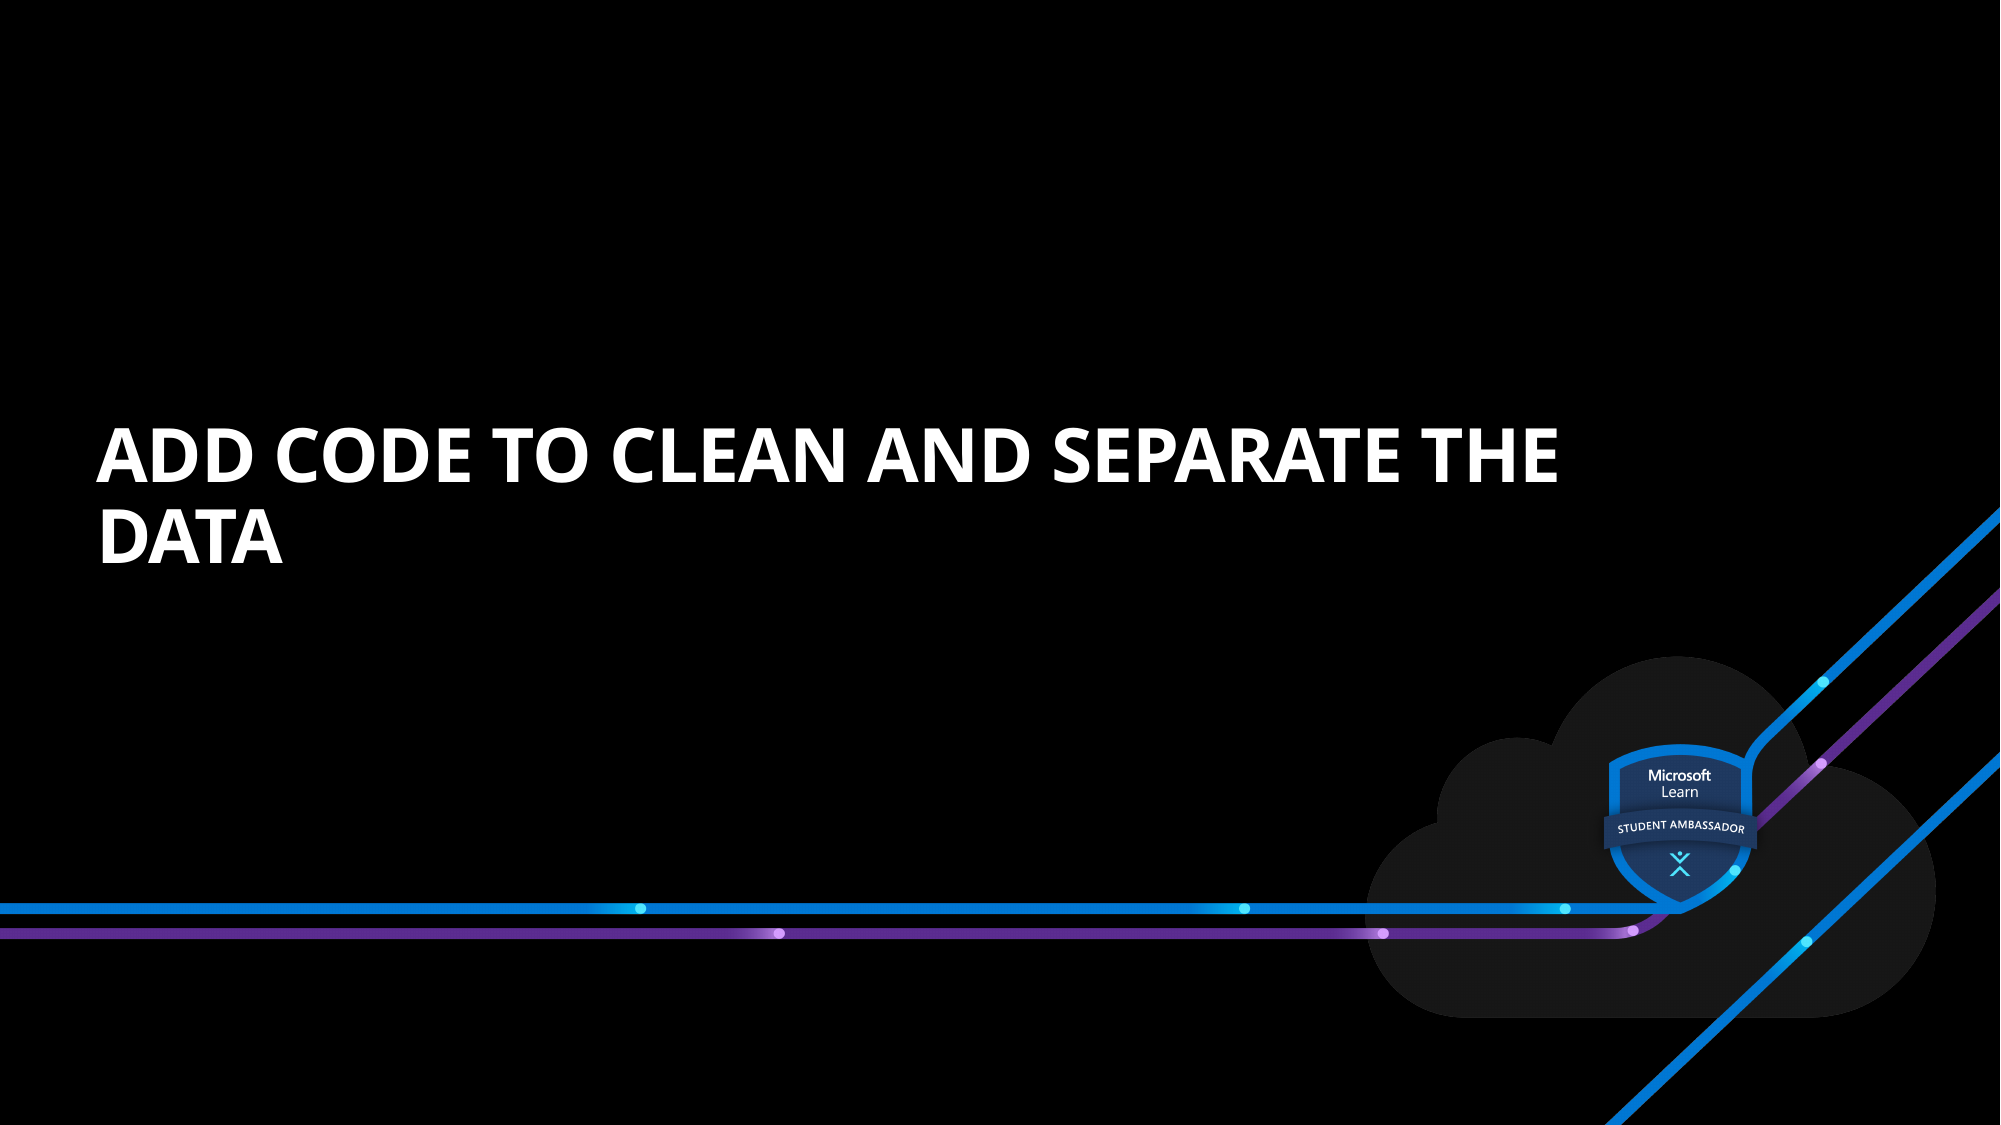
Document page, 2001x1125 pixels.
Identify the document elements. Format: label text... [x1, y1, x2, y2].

title Add code to clean and separate the data [96, 416, 1596, 580]
picture [0, 358, 2000, 1125]
